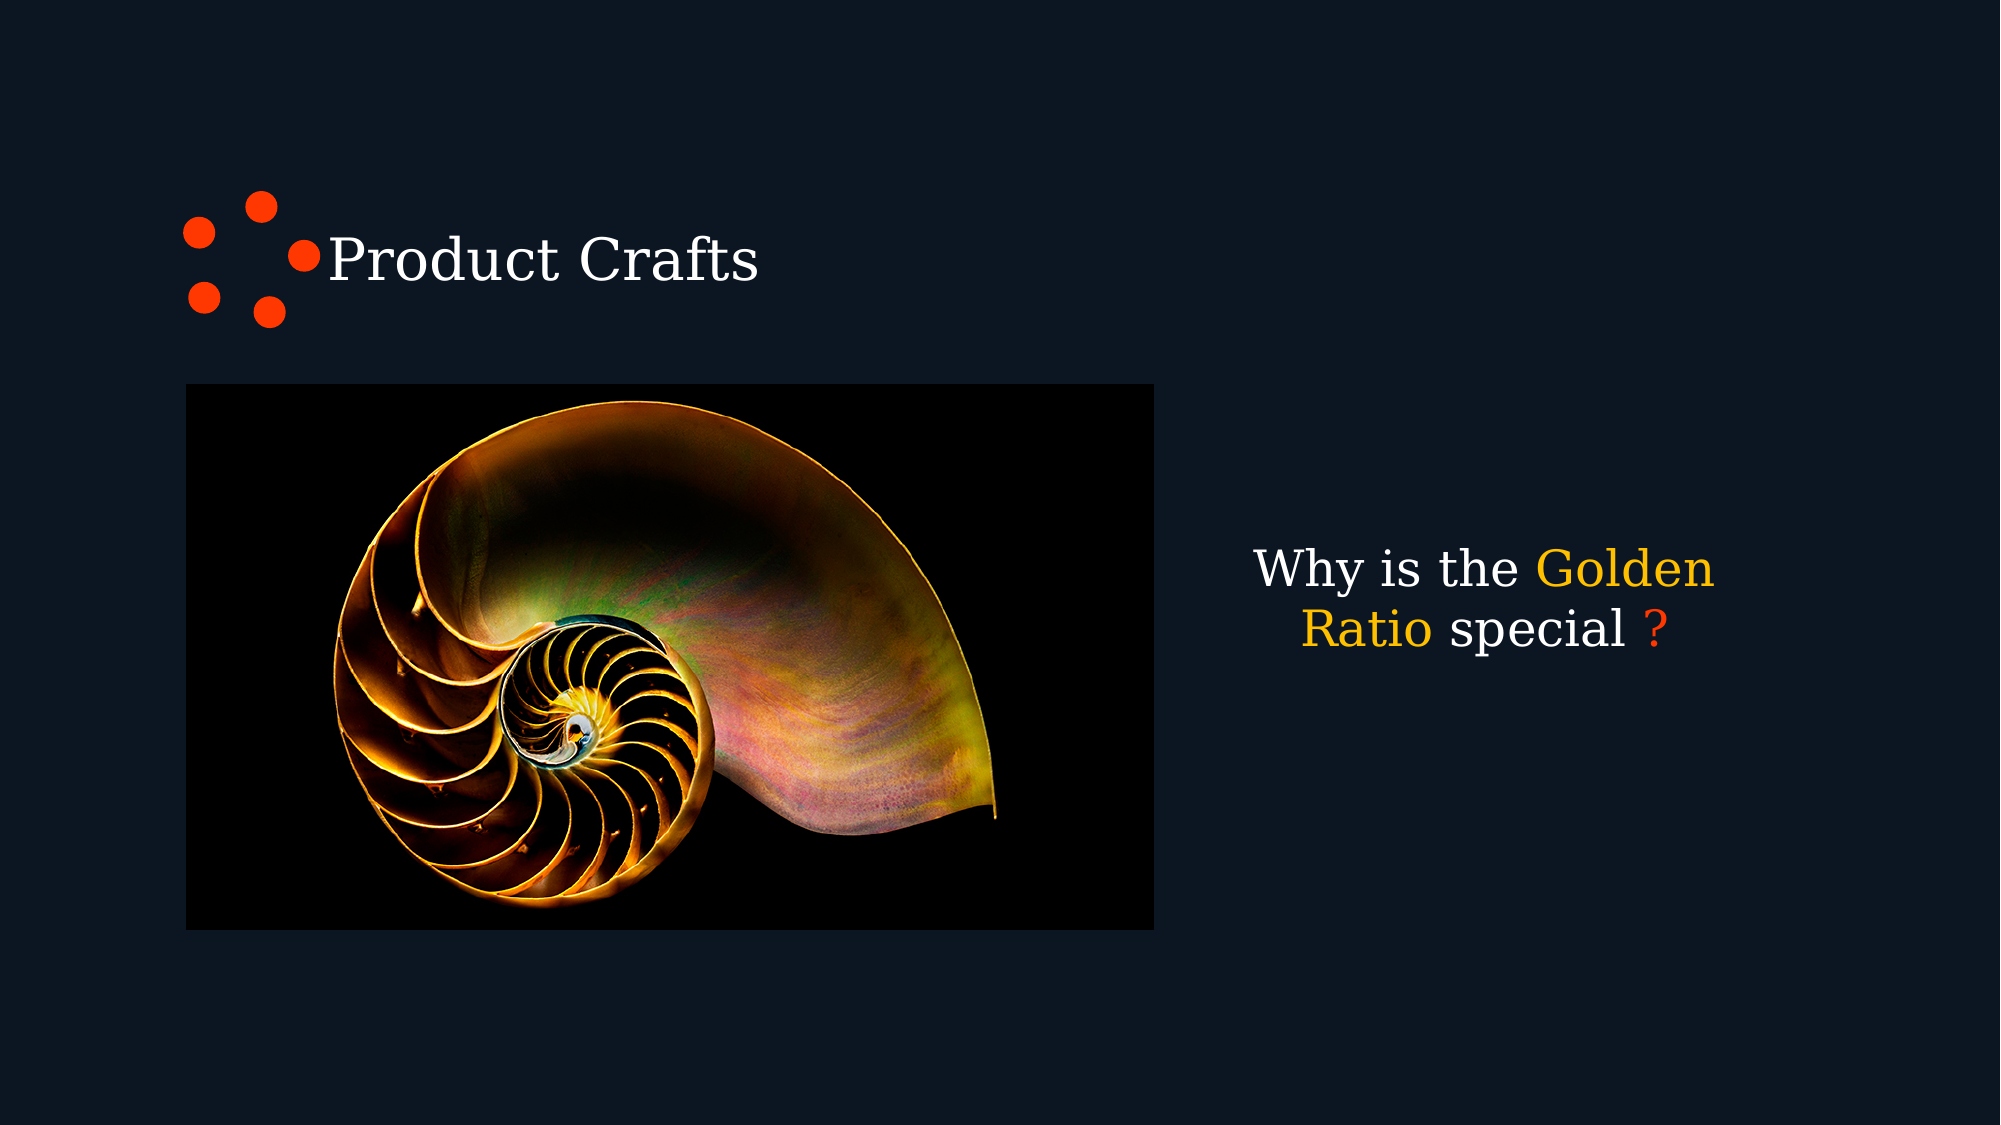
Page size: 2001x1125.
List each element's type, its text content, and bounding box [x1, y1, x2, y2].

text_box Product Crafts [320, 214, 775, 300]
text_box Why is the Golden Ratio special ? [1212, 529, 1757, 664]
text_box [184, 192, 320, 328]
picture [186, 384, 1154, 930]
